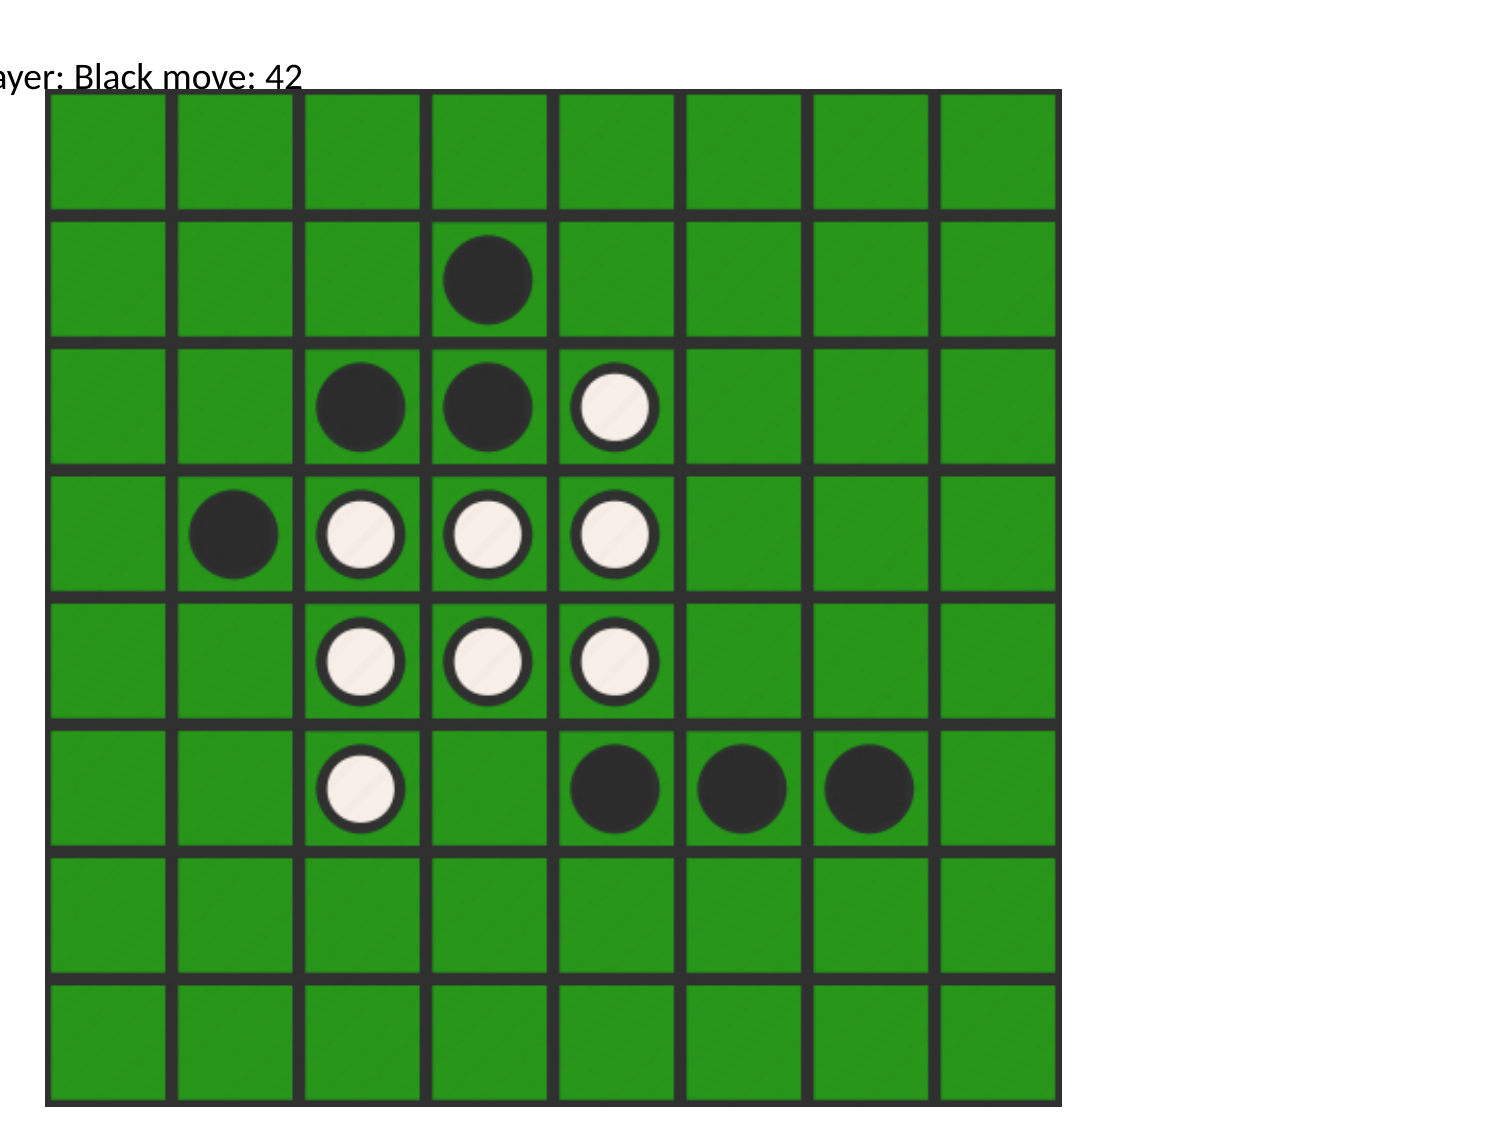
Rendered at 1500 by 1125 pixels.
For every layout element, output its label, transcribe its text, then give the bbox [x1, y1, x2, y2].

text_box turn: 11 player: Black move: 42 [0, 44, 319, 105]
picture [44, 89, 1062, 1107]
